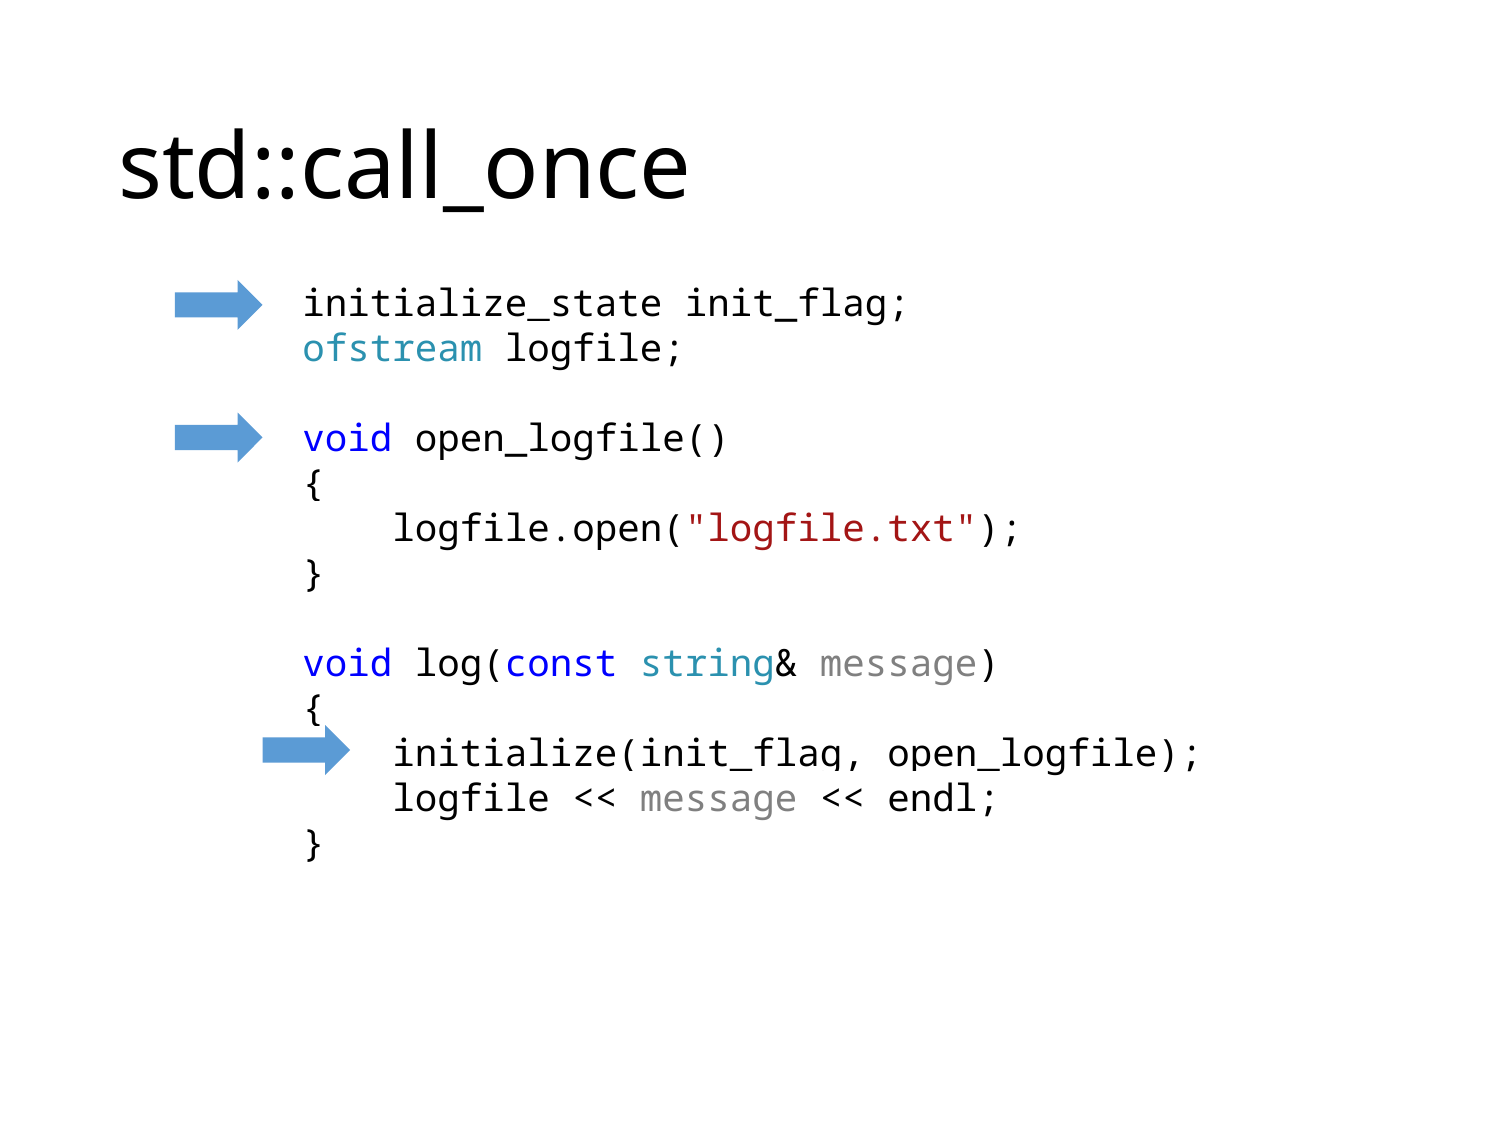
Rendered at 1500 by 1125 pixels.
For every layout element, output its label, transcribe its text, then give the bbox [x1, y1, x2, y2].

title std::call_once [103, 59, 1397, 278]
text_box initialize_state init_flag; ofstream logfile; void open_logfile() { logfile.open("logfile.txt"); } void log(const string& message) { initialize(init_flag, open_logfile); logfile << message << endl; } [287, 278, 1314, 907]
text_box [173, 410, 264, 466]
text_box [173, 277, 264, 333]
text_box [261, 722, 352, 778]
